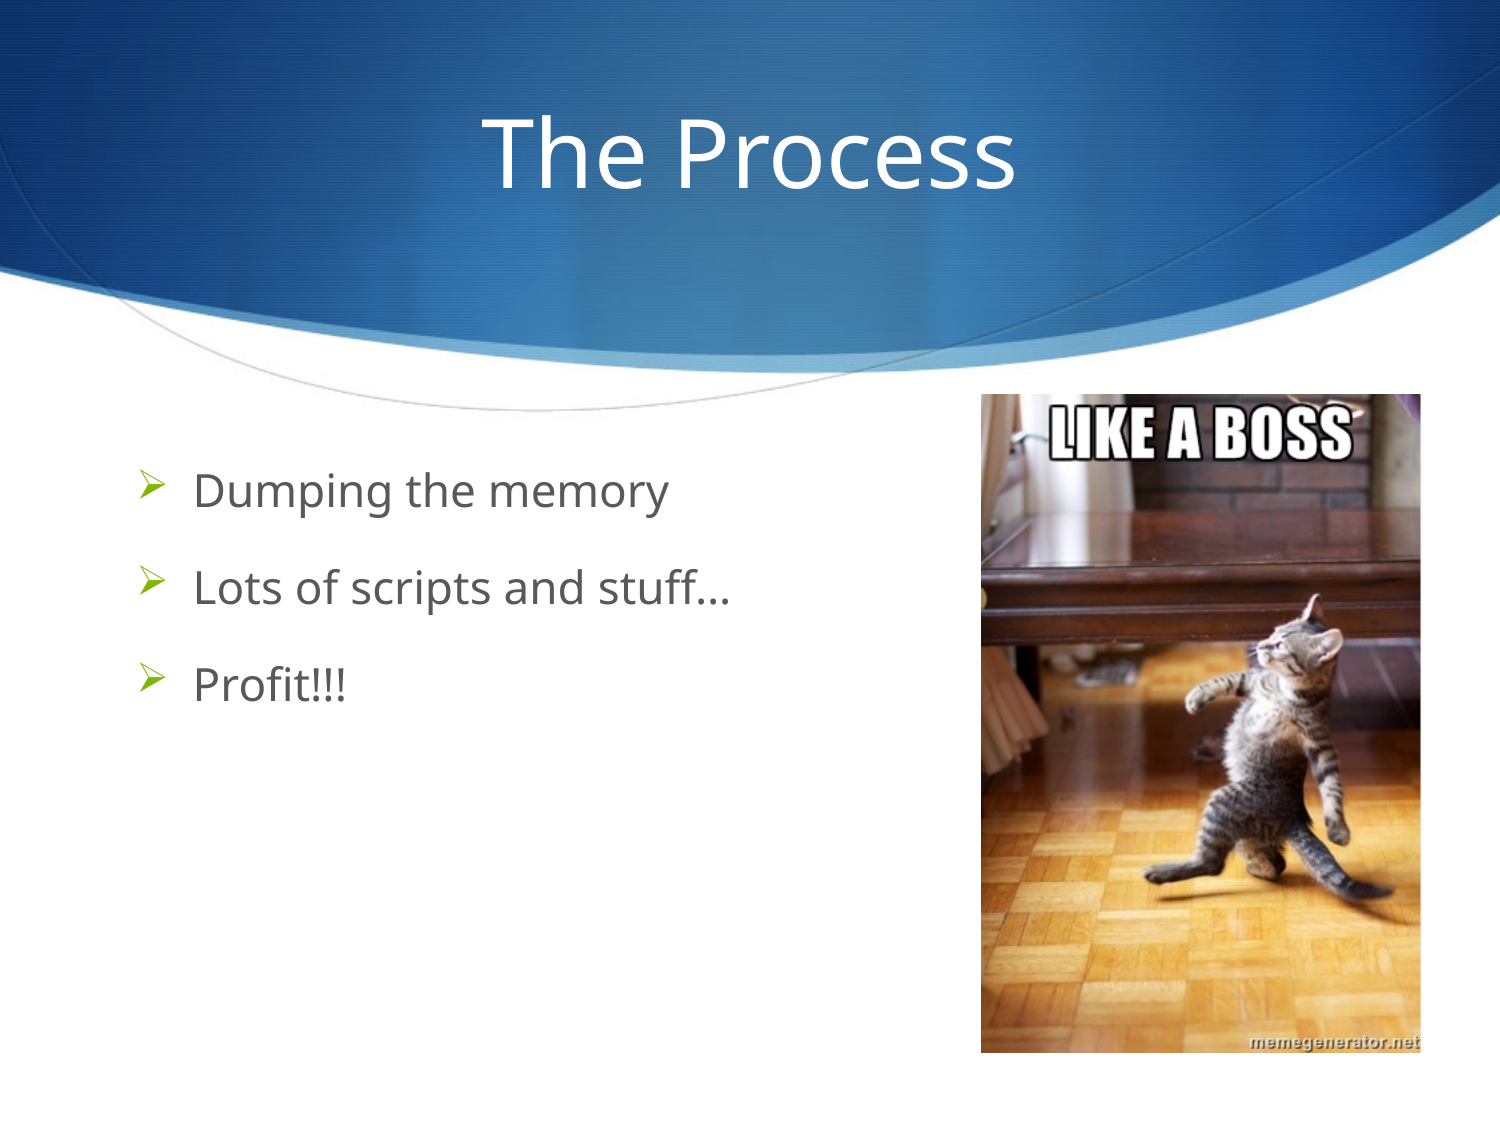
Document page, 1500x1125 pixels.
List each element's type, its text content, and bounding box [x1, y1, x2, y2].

list Dumping the memory Lots of scripts and stuff… Profit!!! [121, 454, 882, 991]
title The Process [75, 56, 1425, 245]
picture [0, 0, 1500, 1125]
